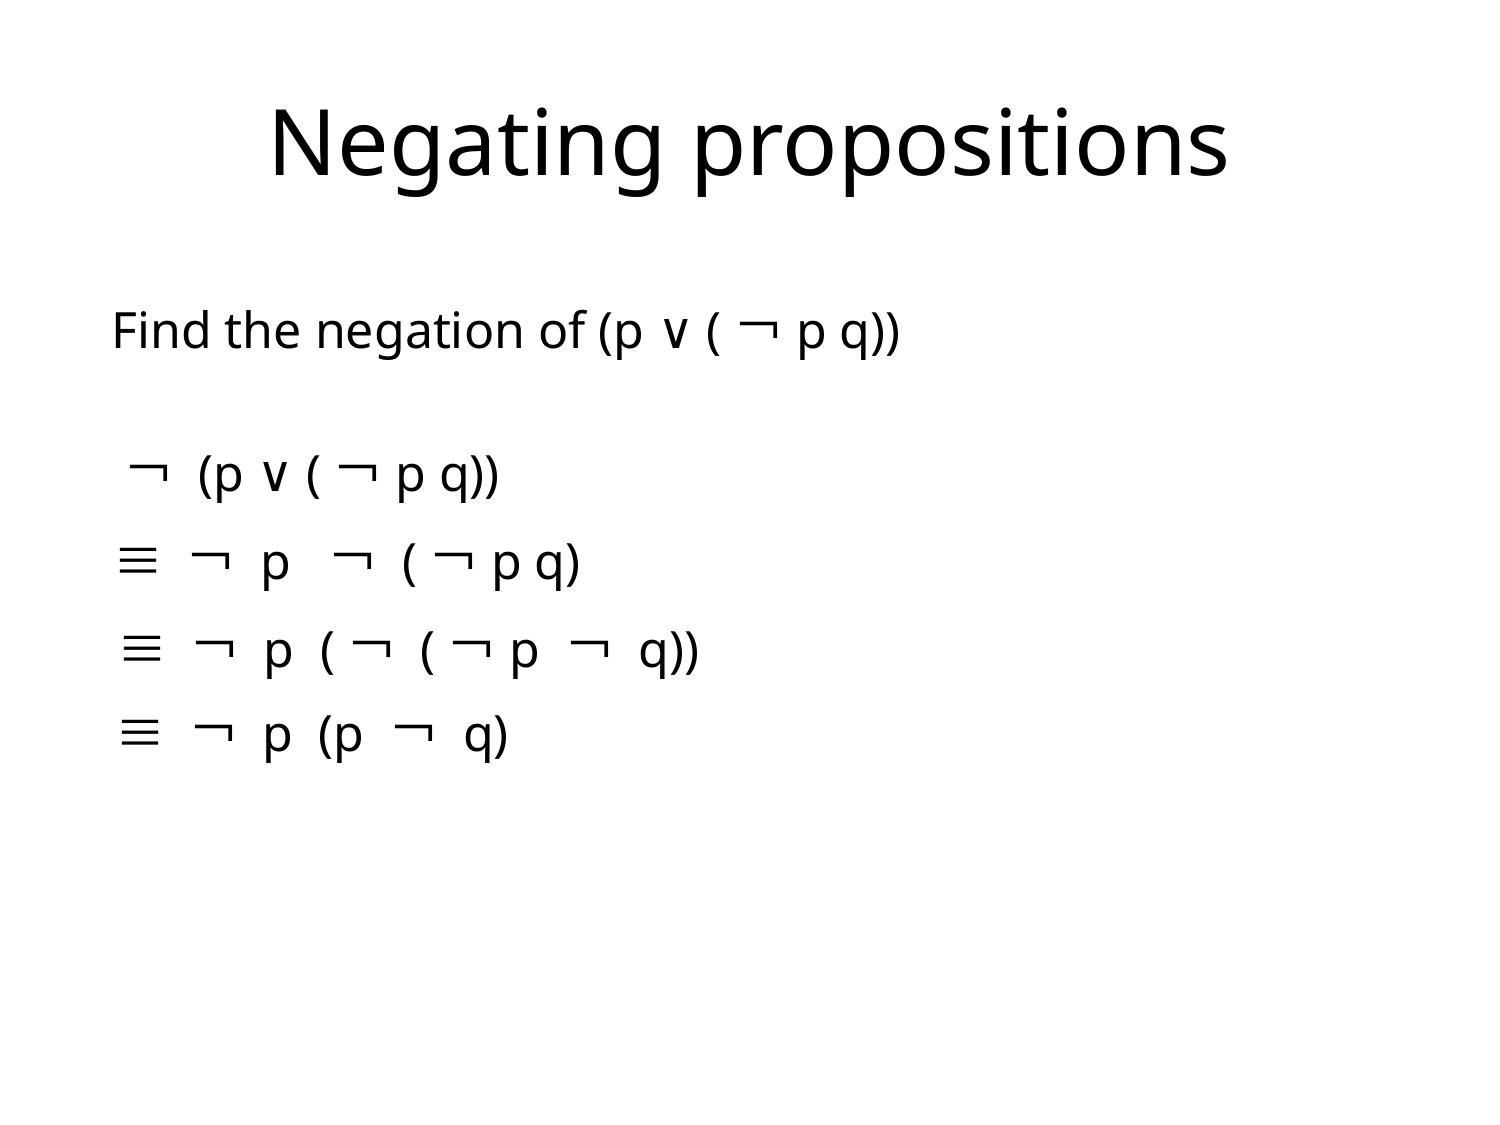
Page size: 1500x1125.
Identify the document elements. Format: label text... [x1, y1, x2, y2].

title Negating propositions [75, 45, 1425, 233]
